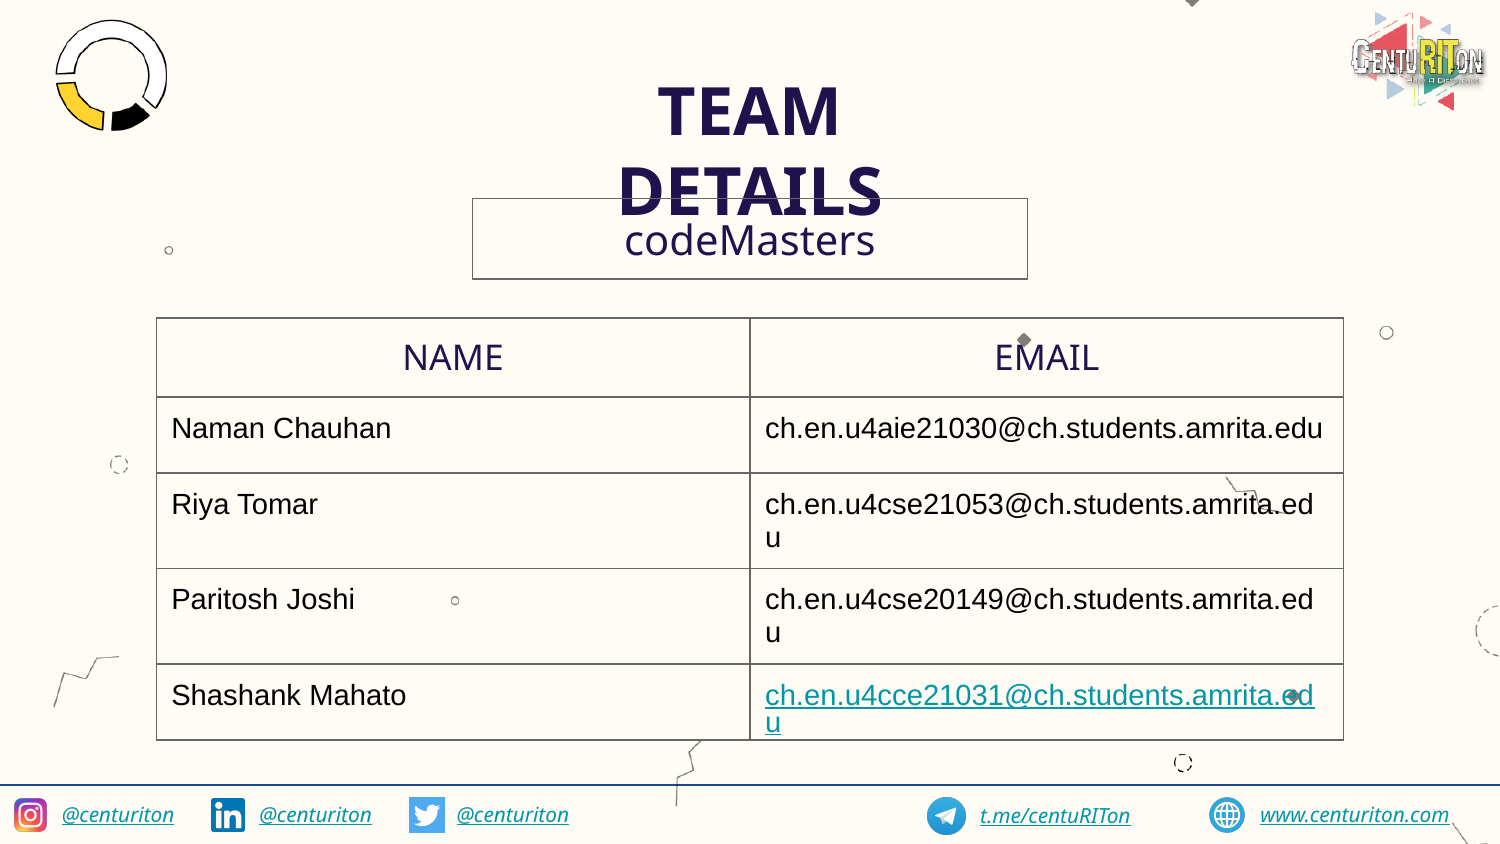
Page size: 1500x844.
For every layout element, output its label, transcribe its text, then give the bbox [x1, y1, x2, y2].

table_cell Riya Tomar [157, 474, 749, 568]
table_cell Shashank Mahato [157, 665, 749, 739]
text_box @centuriton [244, 787, 418, 844]
picture [0, 0, 1500, 844]
table_cell ch.en.u4cse21053@ch.students.amrita.edu [751, 474, 1343, 568]
table_cell ch.en.u4cse20149@ch.students.amrita.edu [751, 569, 1343, 663]
table_cell ch.en.u4aie21030@ch.students.amrita.edu [751, 398, 1343, 472]
table_header NAME [157, 319, 749, 396]
text_box t.me/centuRITon [965, 788, 1173, 844]
text_box www.centuriton.com [1245, 787, 1500, 844]
table_header EMAIL [751, 319, 1343, 396]
text_box @centuriton [46, 787, 220, 844]
title codeMasters [472, 198, 1028, 280]
table_cell ch.en.u4cce21031@ch.students.amrita.edu [751, 665, 1343, 739]
title TEAM DETAILS [500, 53, 1000, 148]
table_cell Naman Chauhan [157, 398, 749, 472]
table_cell Paritosh Joshi [157, 569, 749, 663]
text_box @centuriton [441, 787, 615, 844]
